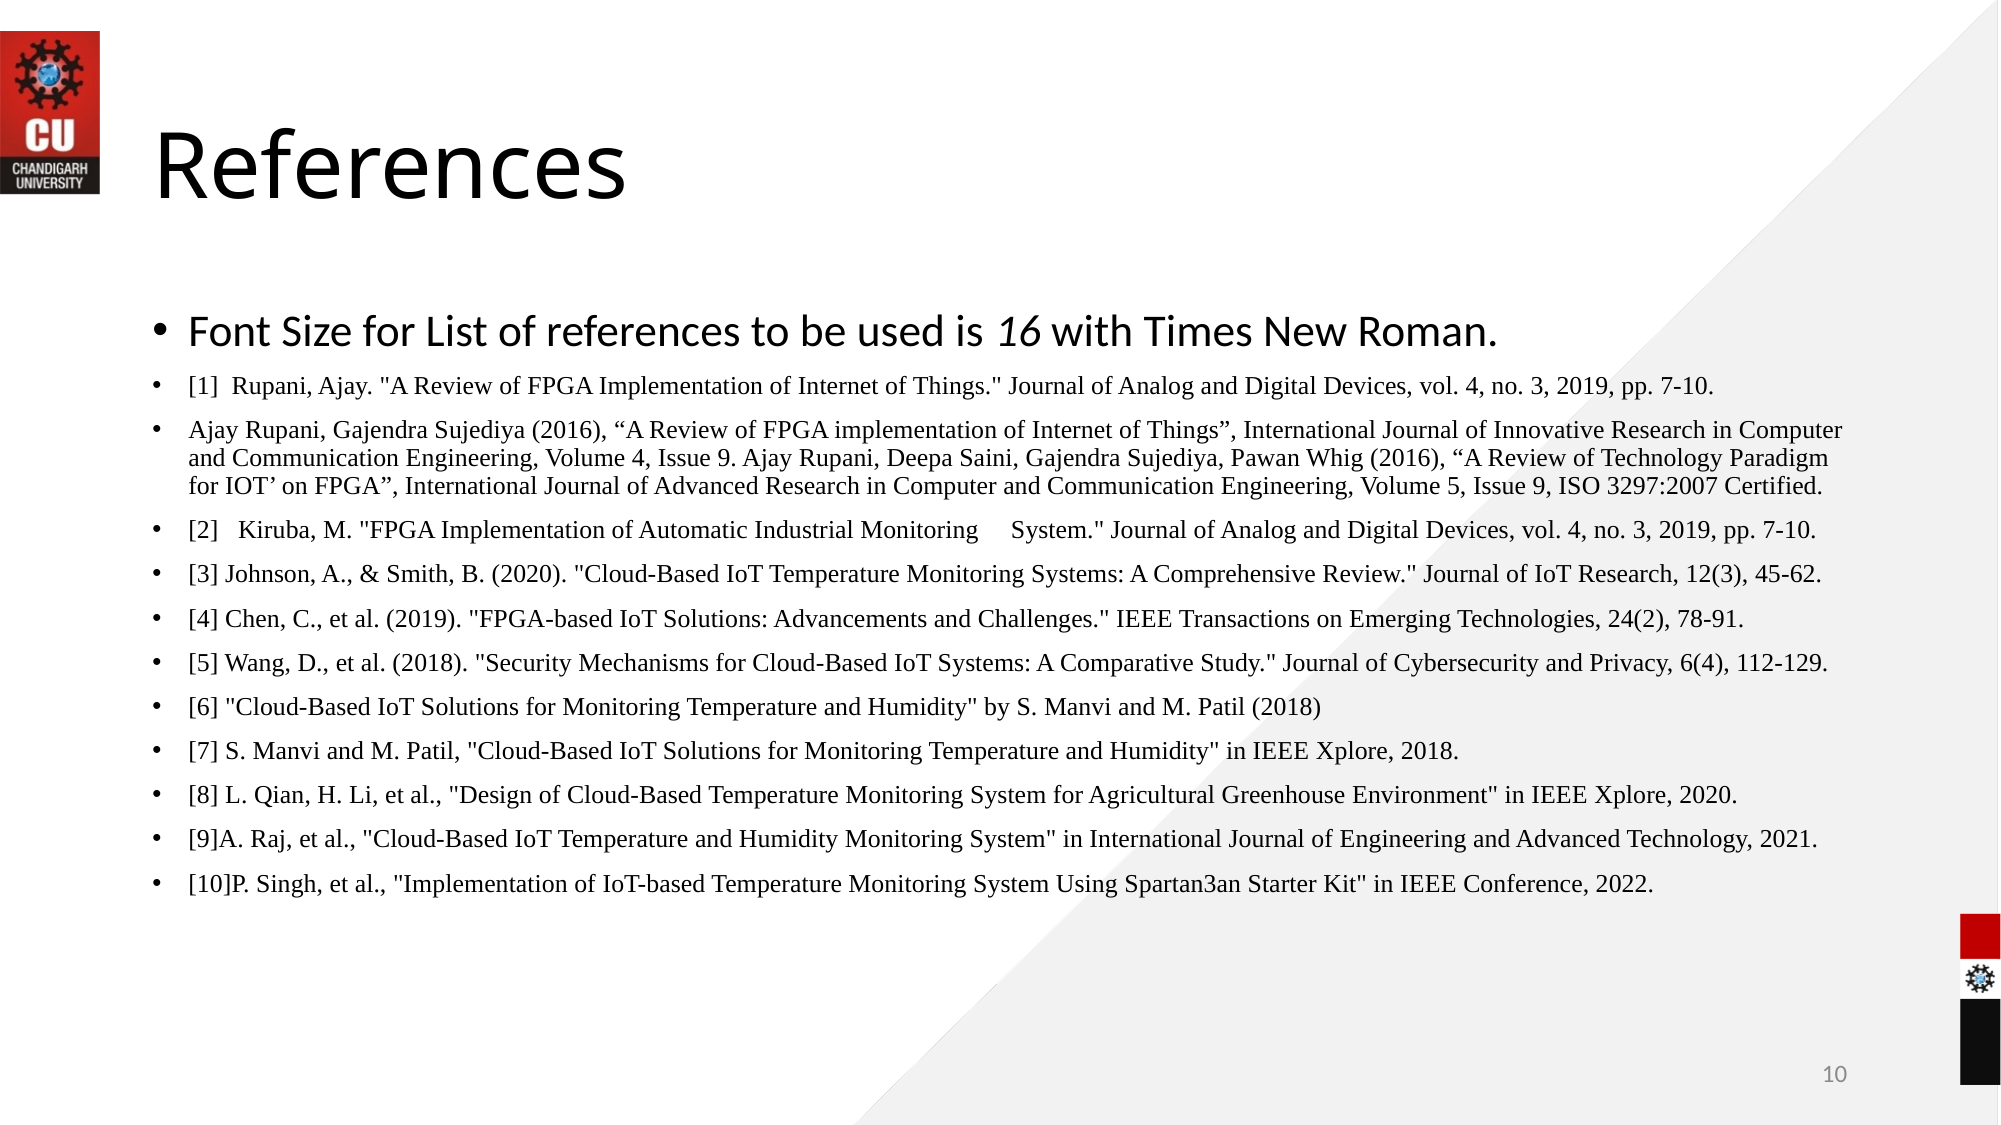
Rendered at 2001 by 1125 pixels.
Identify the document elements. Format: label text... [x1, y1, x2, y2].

list Font Size for List of references to be used is 16 with Times New Roman. [1] Rupani, Ajay. "A Review of FPGA Implementation of Internet of Things." Journal of Analog and Digital Devices, vol. 4, no. 3, 2019, pp. 7-10. Ajay Rupani, Gajendra Sujediya (2016), “A Review of FPGA implementation of Internet of Things”, International Journal of Innovative Research in Computer and Communication Engineering, Volume 4, Issue 9. Ajay Rupani, Deepa Saini, Gajendra Sujediya, Pawan Whig (2016), “A Review of Technology Paradigm for IOT’ on FPGA”, International Journal of Advanced Research in Computer and Communication Engineering, Volume 5, Issue 9, ISO 3297:2007 Certified. [2] Kiruba, M. "FPGA Implementation of Automatic Industrial Monitoring System." Journal of Analog and Digital Devices, vol. 4, no. 3, 2019, pp. 7-10. [3] Johnson, A., & Smith, B. (2020). "Cloud-Based IoT Temperature Monitoring Systems: A Comprehensive Review." Journal of IoT Research, 12(3), 45-62. [4] Chen, C., et al. (2019). "FPGA-based IoT Solutions: Advancements and Challenges." IEEE Transactions on Emerging Technologies, 24(2), 78-91. [5] Wang, D., et al. (2018). "Security Mechanisms for Cloud-Based IoT Systems: A Comparative Study." Journal of Cybersecurity and Privacy, 6(4), 112-129. [6] "Cloud-Based IoT Solutions for Monitoring Temperature and Humidity" by S. Manvi and M. Patil (2018) [7] S. Manvi and M. Patil, "Cloud-Based IoT Solutions for Monitoring Temperature and Humidity" in IEEE Xplore, 2018. [8] L. Qian, H. Li, et al., "Design of Cloud-Based Temperature Monitoring System for Agricultural Greenhouse Environment" in IEEE Xplore, 2020. [9]A. Raj, et al., "Cloud-Based IoT Temperature and Humidity Monitoring System" in International Journal of Engineering and Advanced Technology, 2021. [10]P. Singh, et al., "Implementation of IoT-based Temperature Monitoring System Using Spartan3an Starter Kit" in IEEE Conference, 2022. [137, 299, 1863, 1014]
title References [137, 59, 1863, 278]
slide_number 10 [1412, 1042, 1863, 1103]
picture [0, 0, 2001, 1125]
